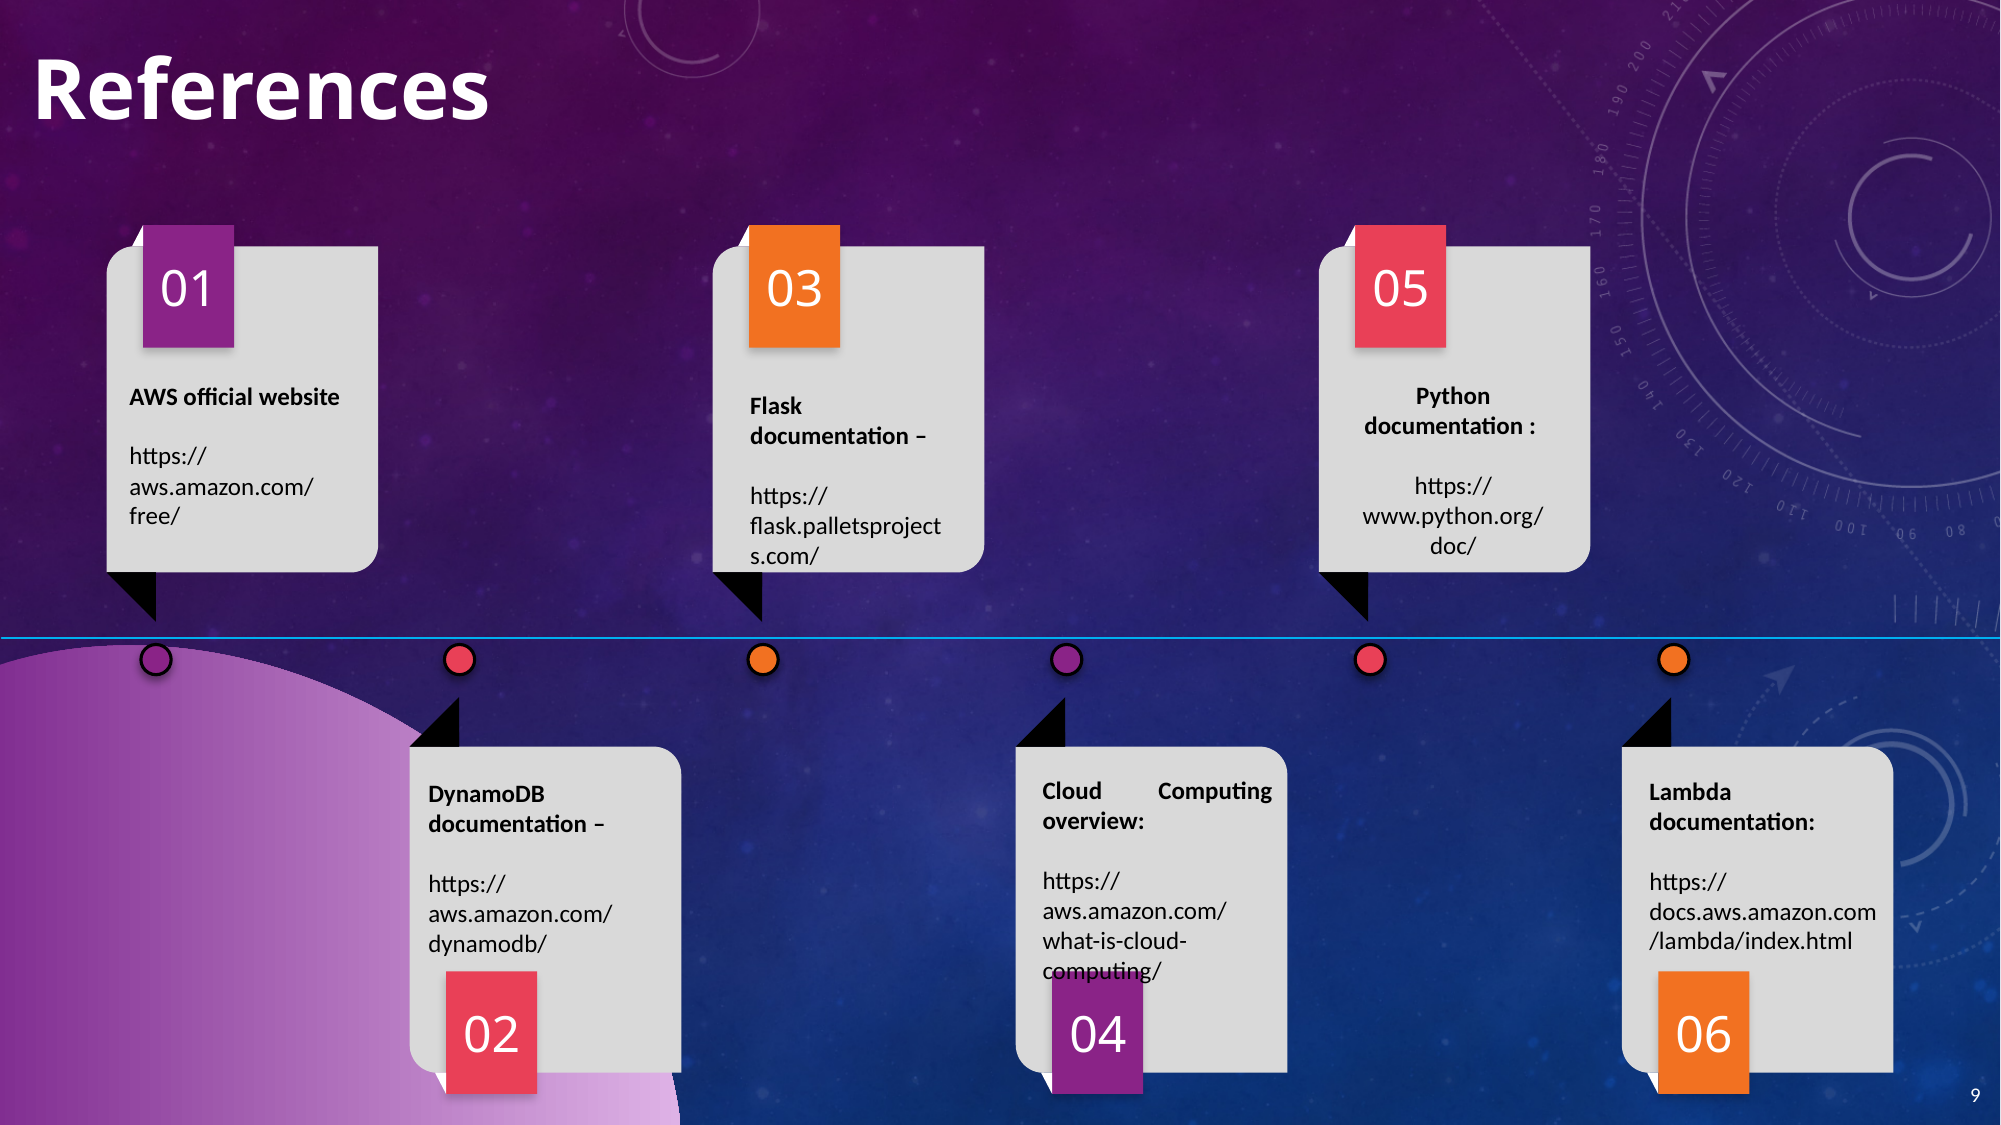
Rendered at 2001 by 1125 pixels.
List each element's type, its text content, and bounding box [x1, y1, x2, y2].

text_box [746, 642, 780, 677]
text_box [1621, 696, 1894, 1095]
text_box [1015, 696, 1288, 1095]
text_box [1657, 642, 1691, 677]
text_box [1353, 642, 1387, 677]
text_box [409, 696, 682, 1095]
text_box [106, 224, 379, 623]
text_box [1050, 642, 1084, 677]
picture [0, 0, 2001, 636]
picture [0, 640, 2001, 1125]
text_box References [0, 36, 605, 137]
text_box [139, 642, 173, 677]
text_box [1318, 224, 1591, 623]
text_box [712, 224, 985, 623]
slide_number 9 [1935, 1063, 1996, 1124]
text_box [0, 643, 683, 1125]
text_box [442, 642, 477, 677]
